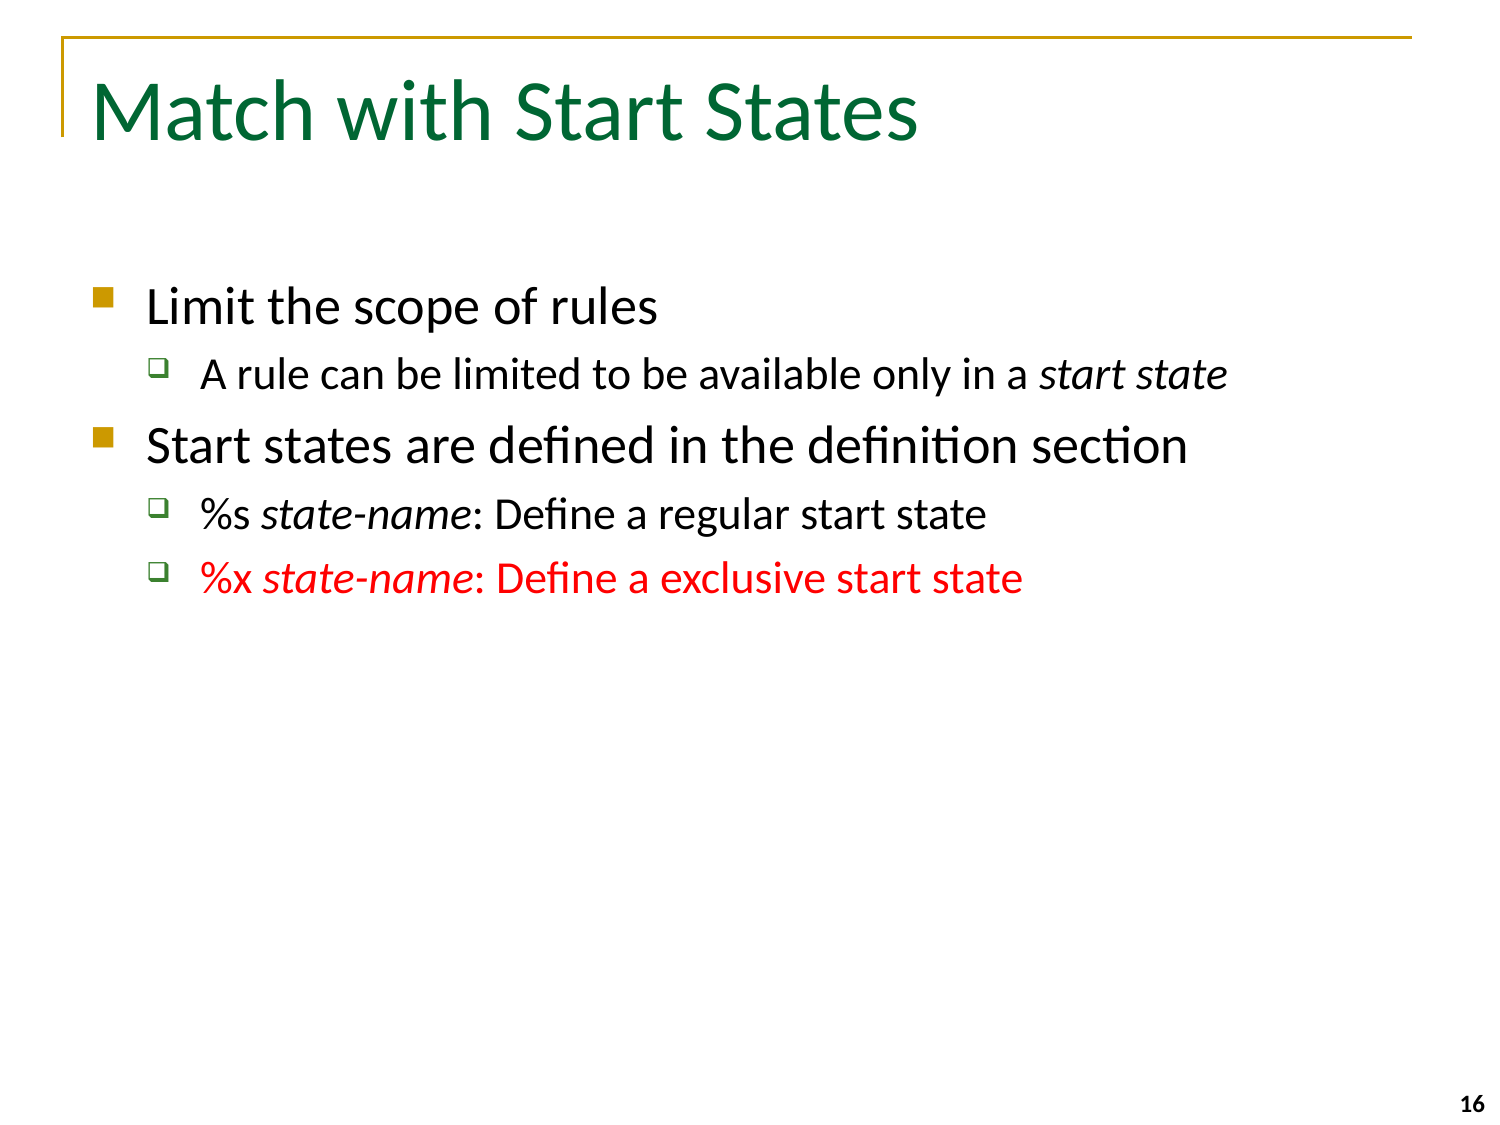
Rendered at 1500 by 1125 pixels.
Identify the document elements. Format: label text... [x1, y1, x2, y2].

list Limit the scope of rules A rule can be limited to be available only in a start state Start states are defined in the definition section %s state-name: Define a regular start state %x state-name: Define a exclusive start state [75, 262, 1425, 1006]
slide_number 16 [1149, 1050, 1500, 1125]
title Match with Start States [75, 45, 1425, 233]
